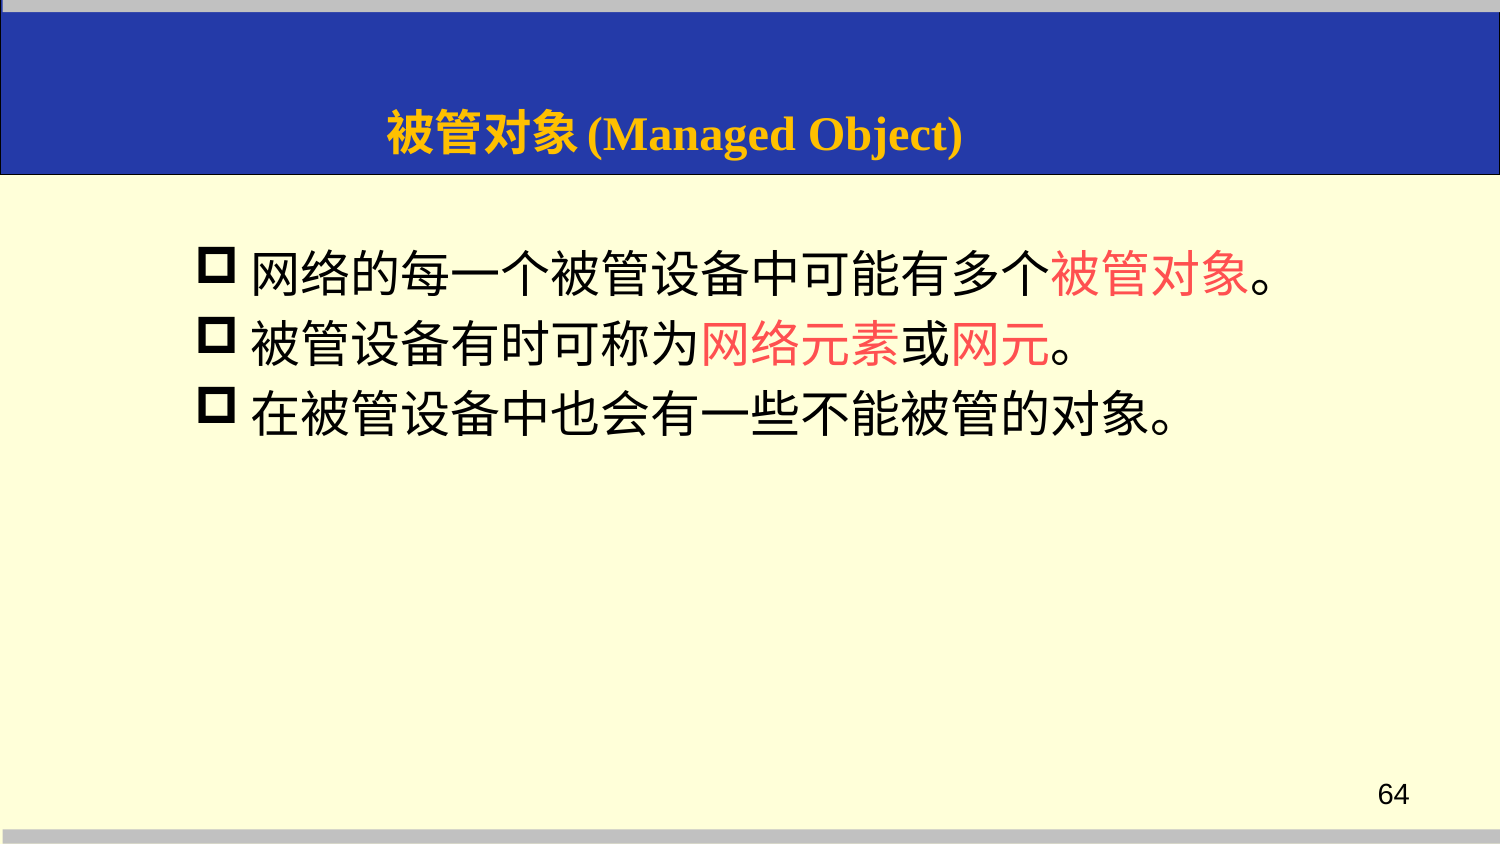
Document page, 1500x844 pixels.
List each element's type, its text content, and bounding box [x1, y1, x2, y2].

list 网络的每一个被管设备中可能有多个被管对象。 被管设备有时可称为网络元素或网元。 在被管设备中也会有一些不能被管的对象。 [179, 234, 1500, 745]
title 被管对象(Managed Object) [0, 93, 1351, 168]
slide_number 64 [1074, 768, 1426, 828]
